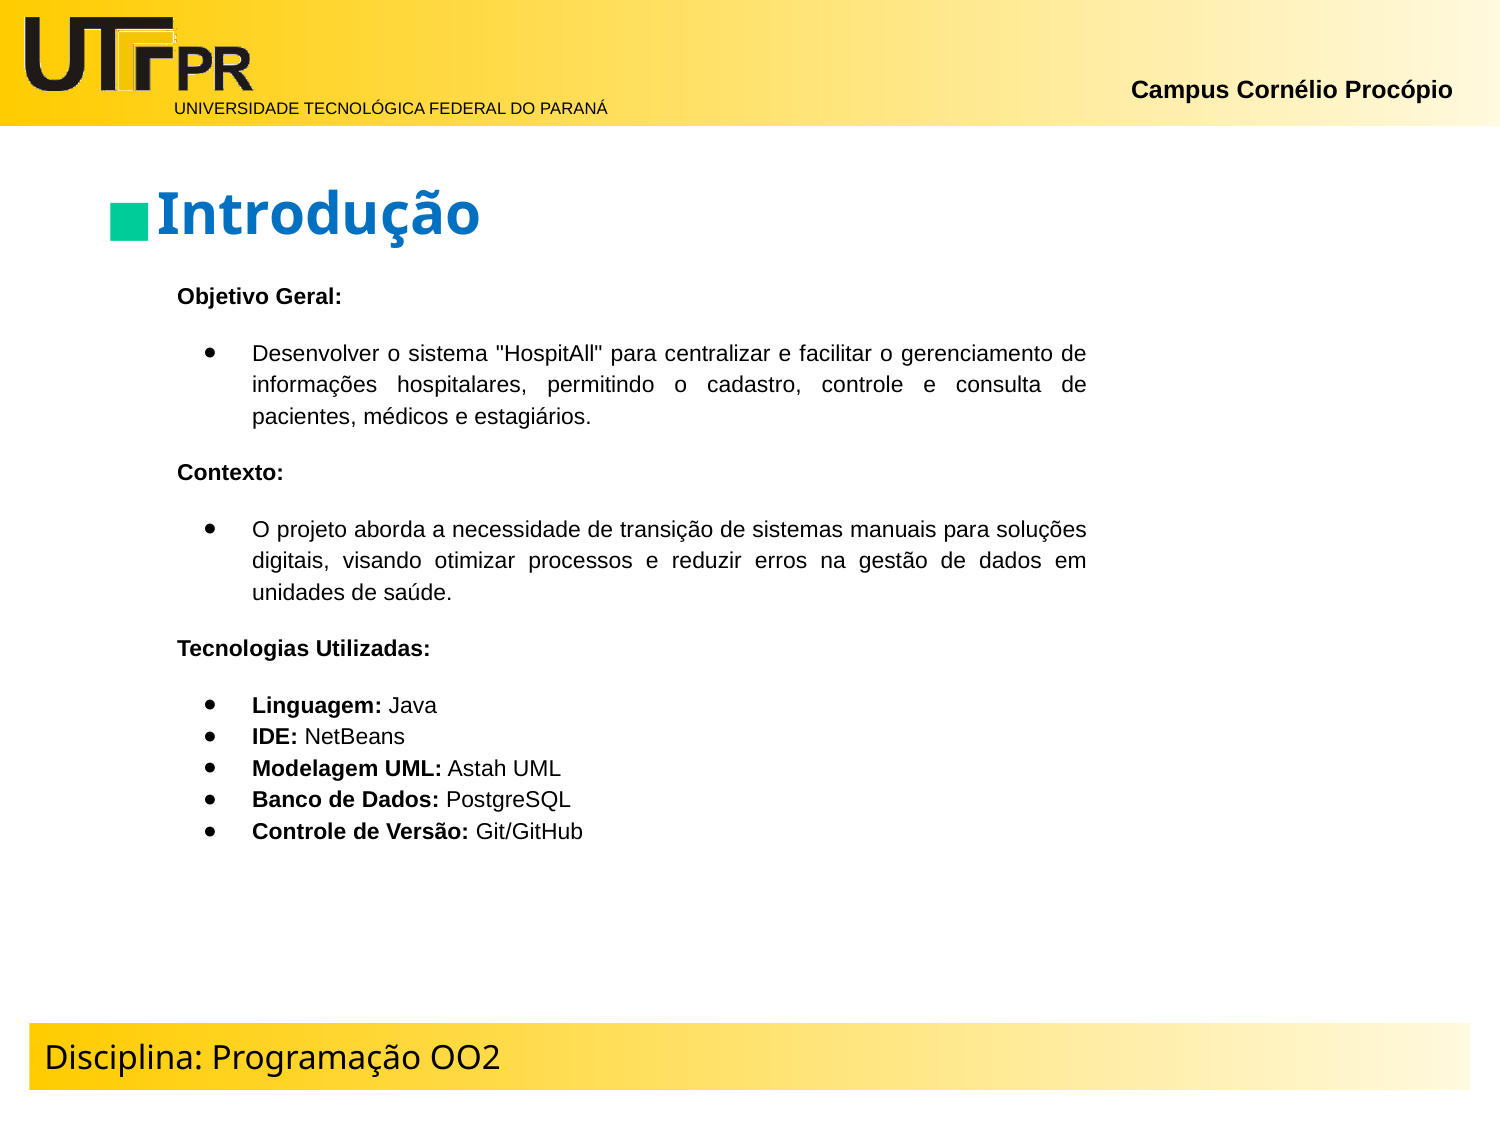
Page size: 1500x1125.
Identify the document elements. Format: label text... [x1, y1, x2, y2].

picture [24, 17, 254, 91]
list Introdução [76, 160, 1427, 920]
text_box Objetivo Geral: Desenvolver o sistema "HospitAll" para centralizar e facilitar o gerenciamento de informações hospitalares, permitindo o cadastro, controle e consulta de pacientes, médicos e estagiários. Contexto: O projeto aborda a necessidade de transição de sistemas manuais para soluções digitais, visando otimizar processos e reduzir erros na gestão de dados em unidades de saúde. Tecnologias Utilizadas: Linguagem: Java IDE: NetBeans Modelagem UML: Astah UML Banco de Dados: PostgreSQL Controle de Versão: Git/GitHub [162, 262, 1103, 859]
text_box Disciplina: Programação OO2 [29, 1023, 1471, 1090]
